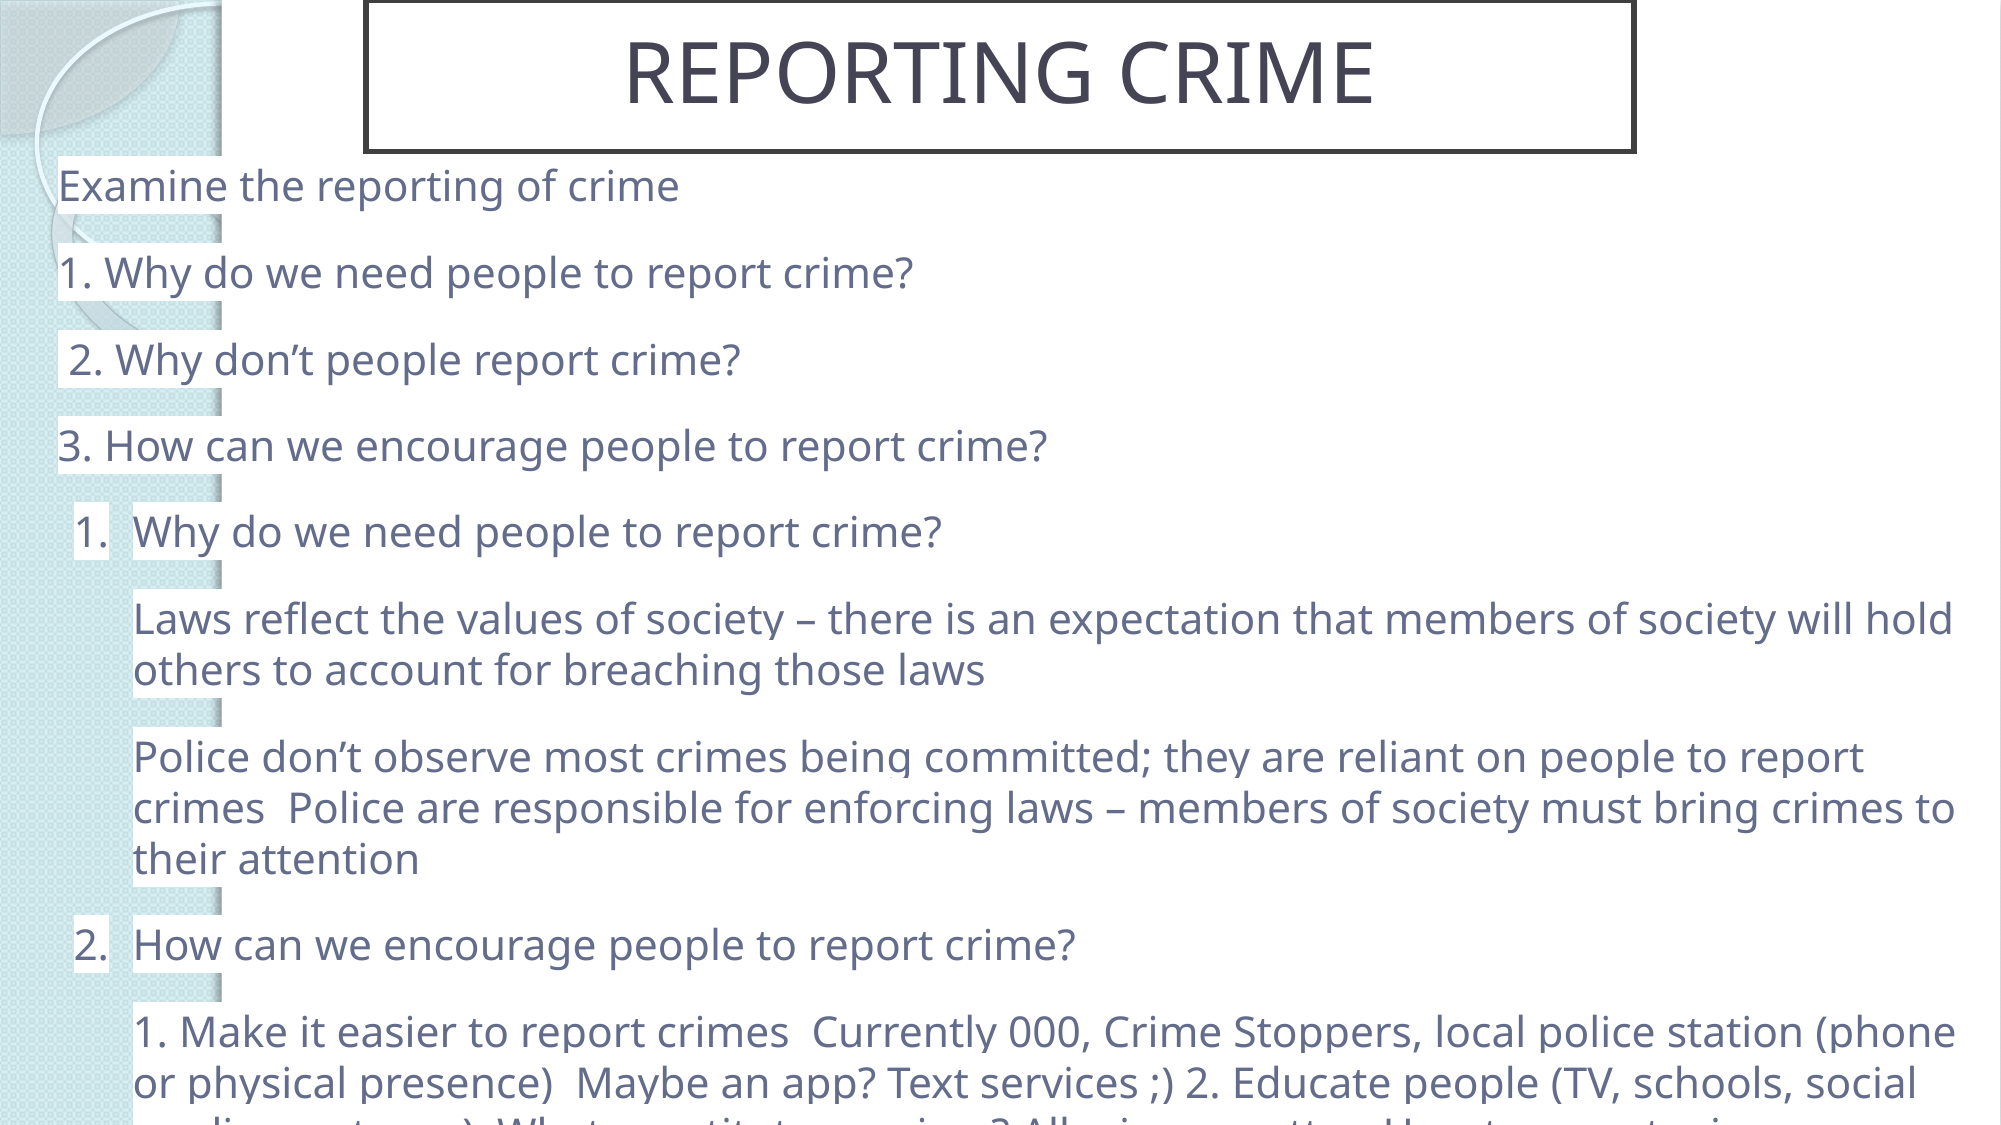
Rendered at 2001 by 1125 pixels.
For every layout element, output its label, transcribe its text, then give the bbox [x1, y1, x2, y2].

list Examine the reporting of crime 1. Why do we need people to report crime? 2. Why don’t people report crime? 3. How can we encourage people to report crime? Why do we need people to report crime? Laws reflect the values of society – there is an expectation that members of society will hold others to account for breaching those laws Police don’t observe most crimes being committed; they are reliant on people to report crimes Police are responsible for enforcing laws – members of society must bring crimes to their attention How can we encourage people to report crime? 1. Make it easier to report crimes Currently 000, Crime Stoppers, local police station (phone or physical presence) Maybe an app? Text services ;) 2. Educate people (TV, schools, social media, posters…) What constitutes a crime? All crimes matter How to report crime Crime/safety is everyone’s responsibility. [42, 151, 2000, 1125]
title REPORTING CRIME [366, 0, 1634, 151]
